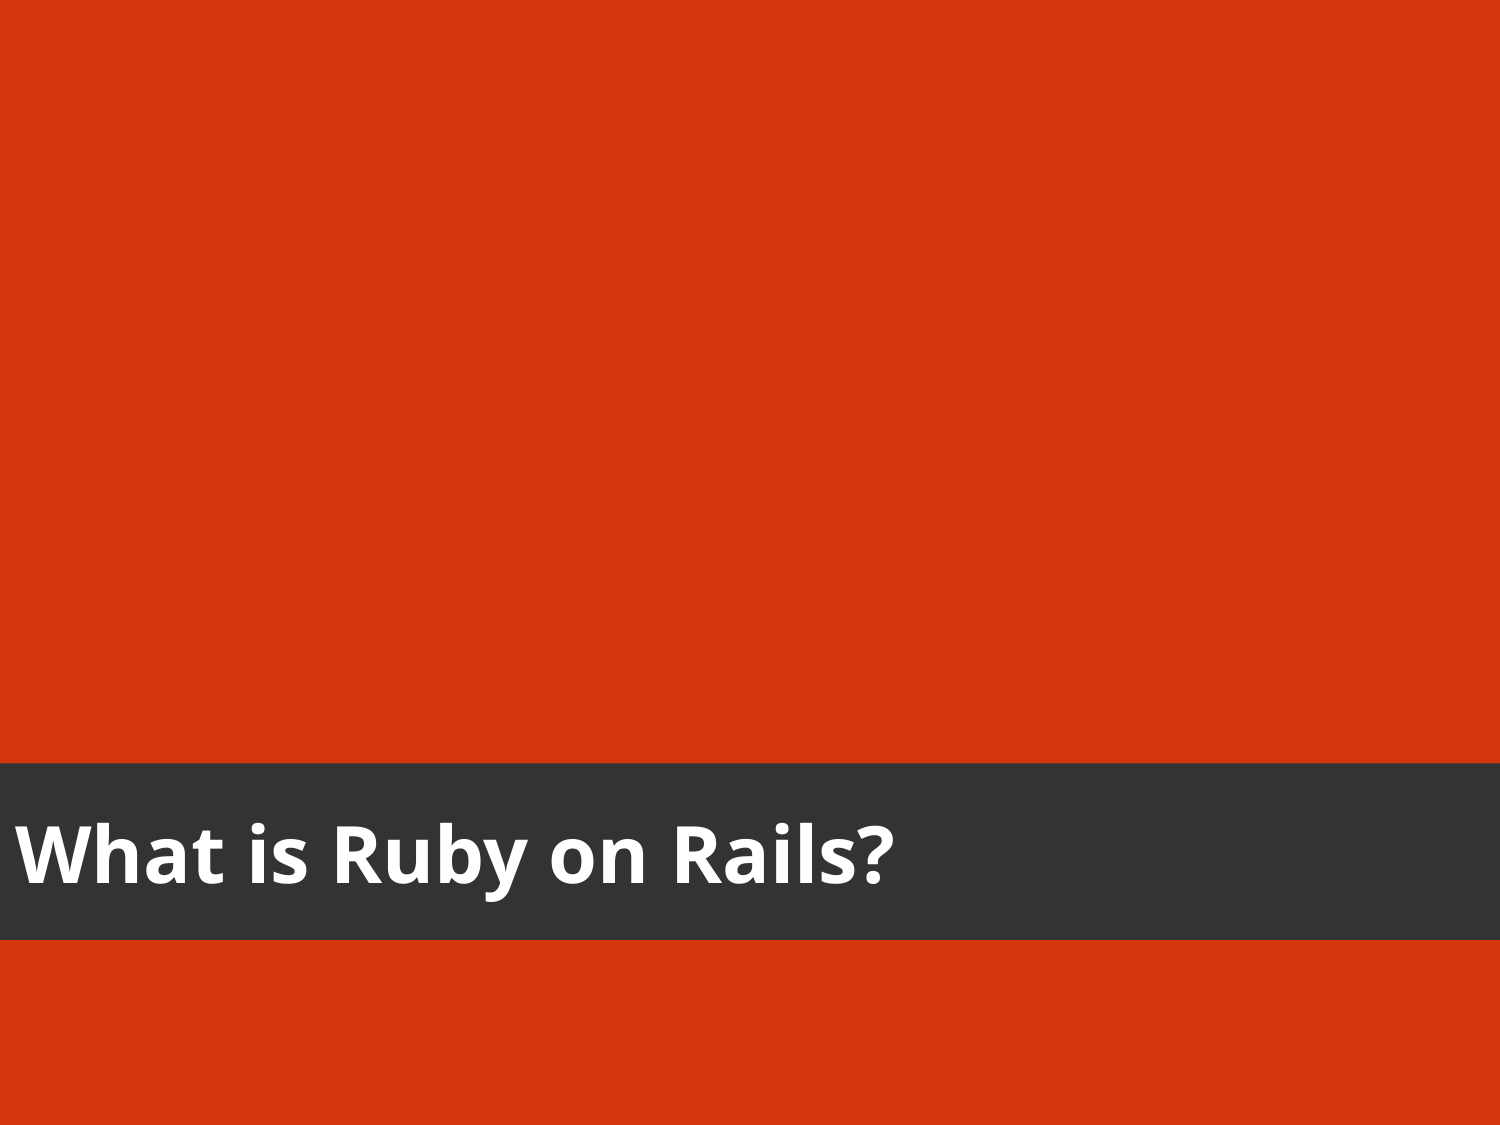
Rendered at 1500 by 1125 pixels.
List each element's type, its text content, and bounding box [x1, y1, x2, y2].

title What is Ruby on Rails? [0, 763, 1500, 940]
